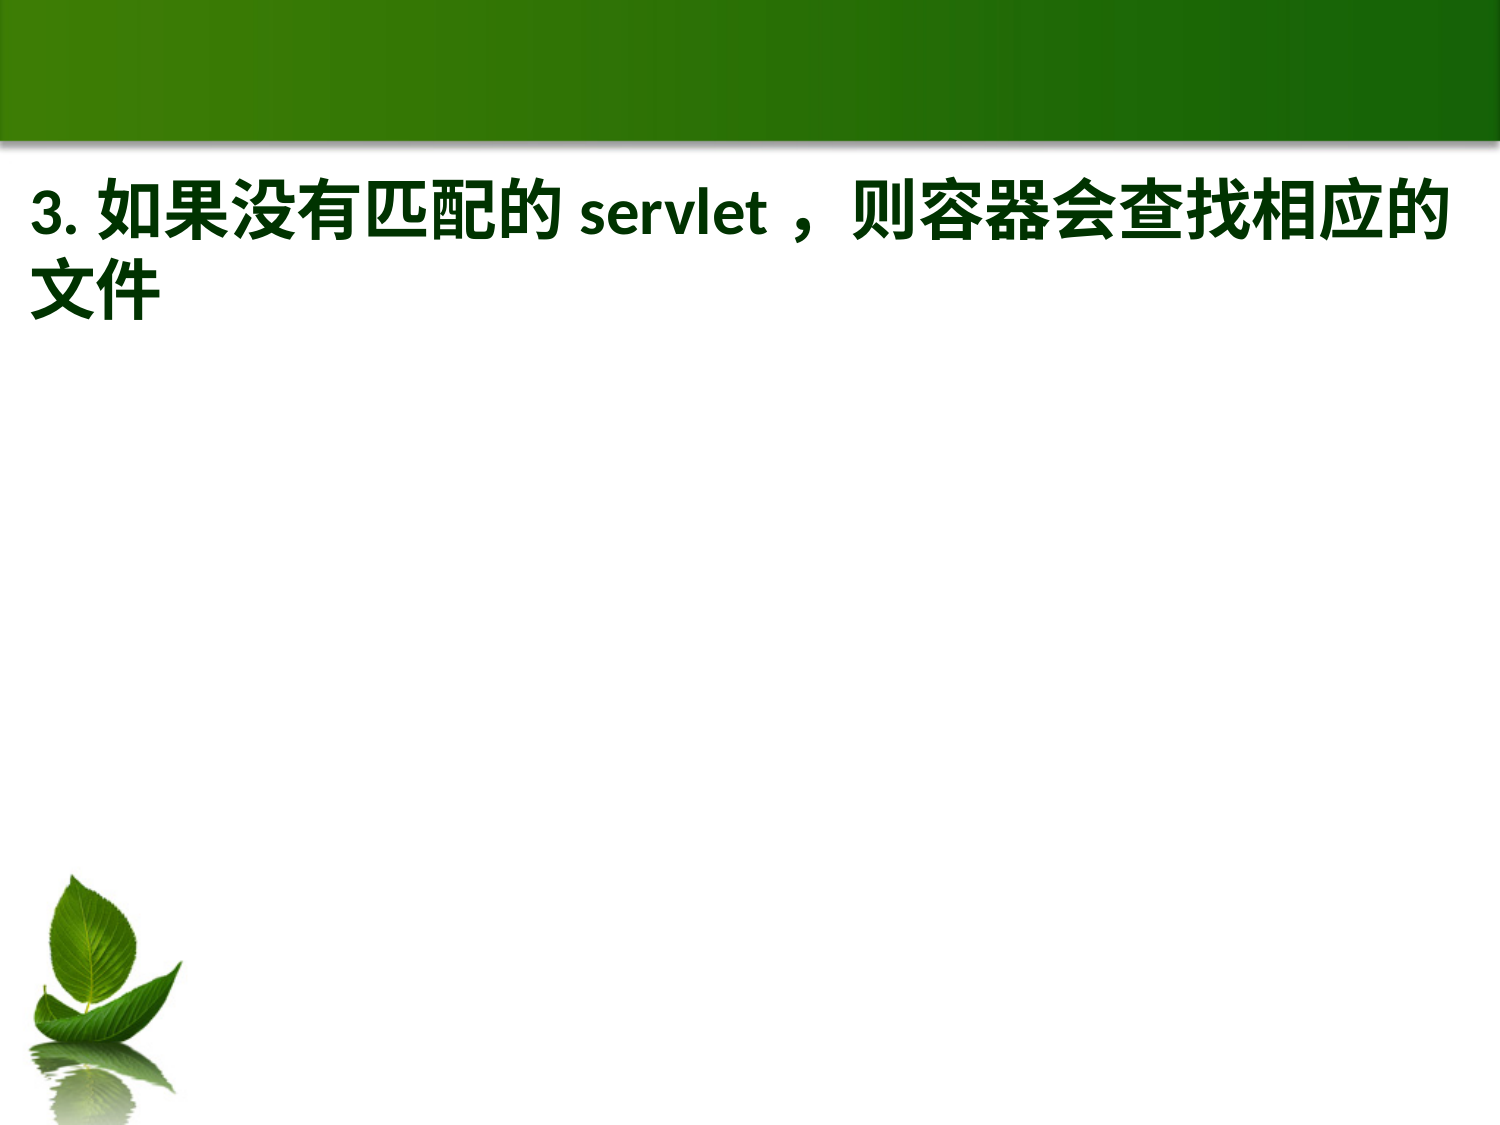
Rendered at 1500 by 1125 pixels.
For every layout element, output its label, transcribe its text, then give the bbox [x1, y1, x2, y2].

picture [0, 0, 1500, 1125]
list 3.如果没有匹配的servlet，则容器会查找相应的文件 [14, 160, 1483, 338]
